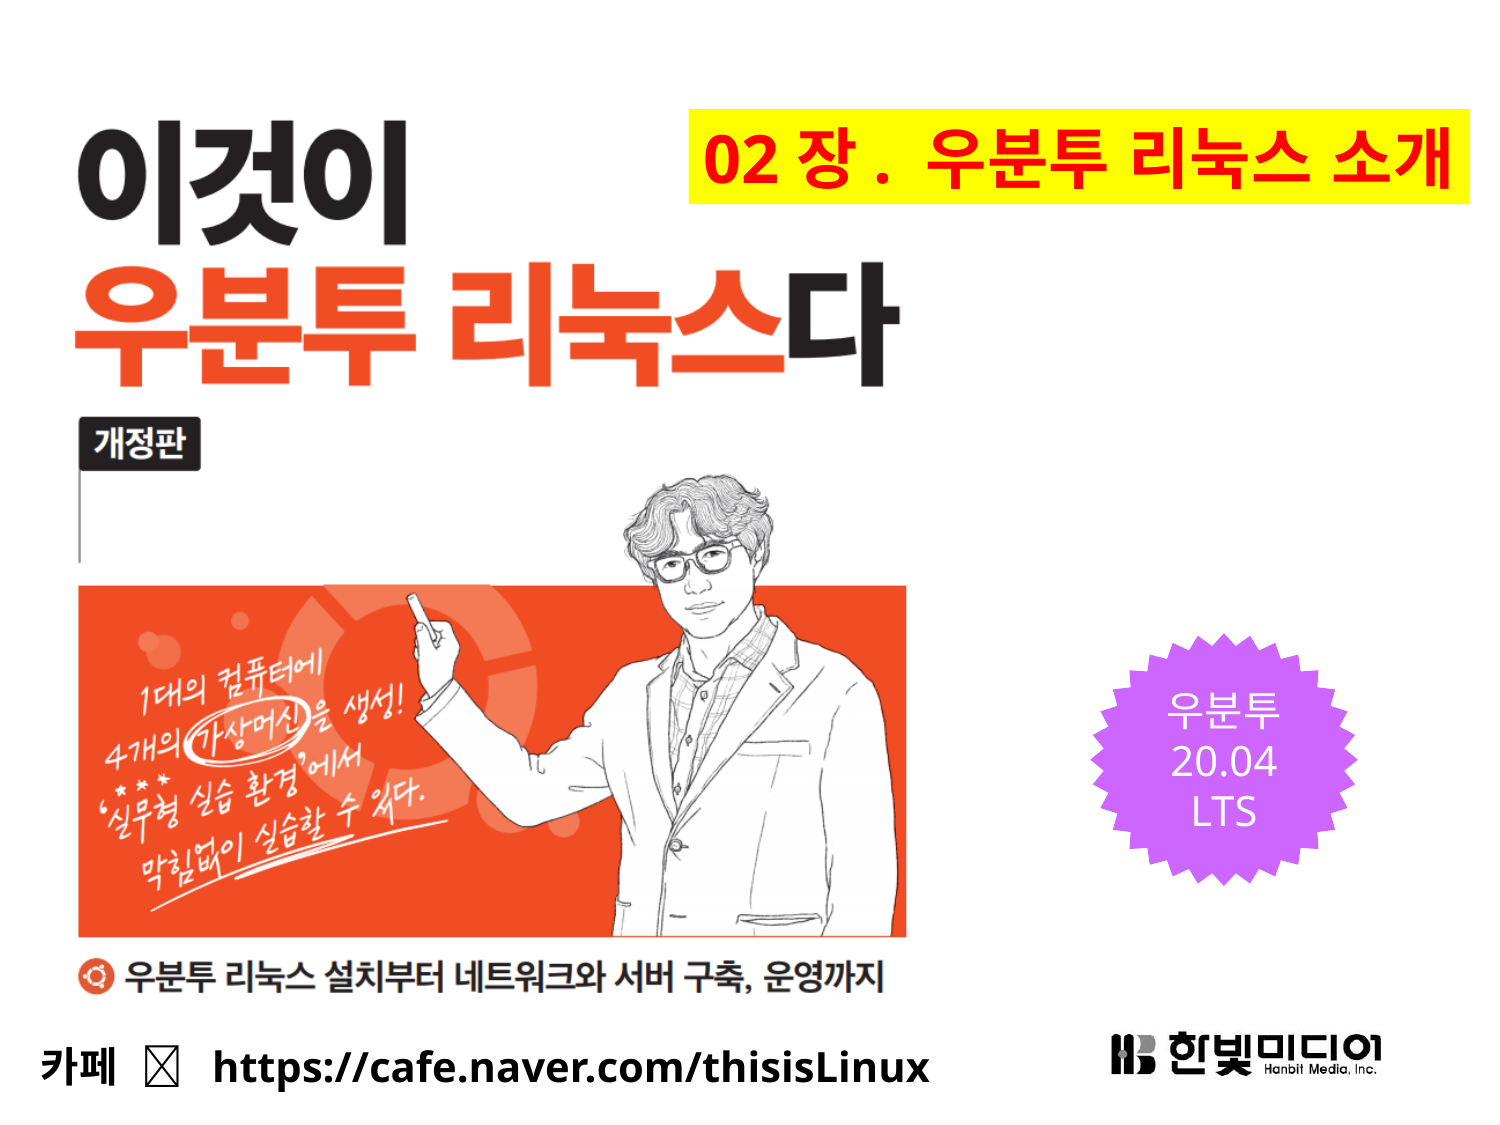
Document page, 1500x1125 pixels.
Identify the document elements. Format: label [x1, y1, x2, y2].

picture [1090, 1017, 1414, 1100]
picture [60, 101, 911, 1001]
